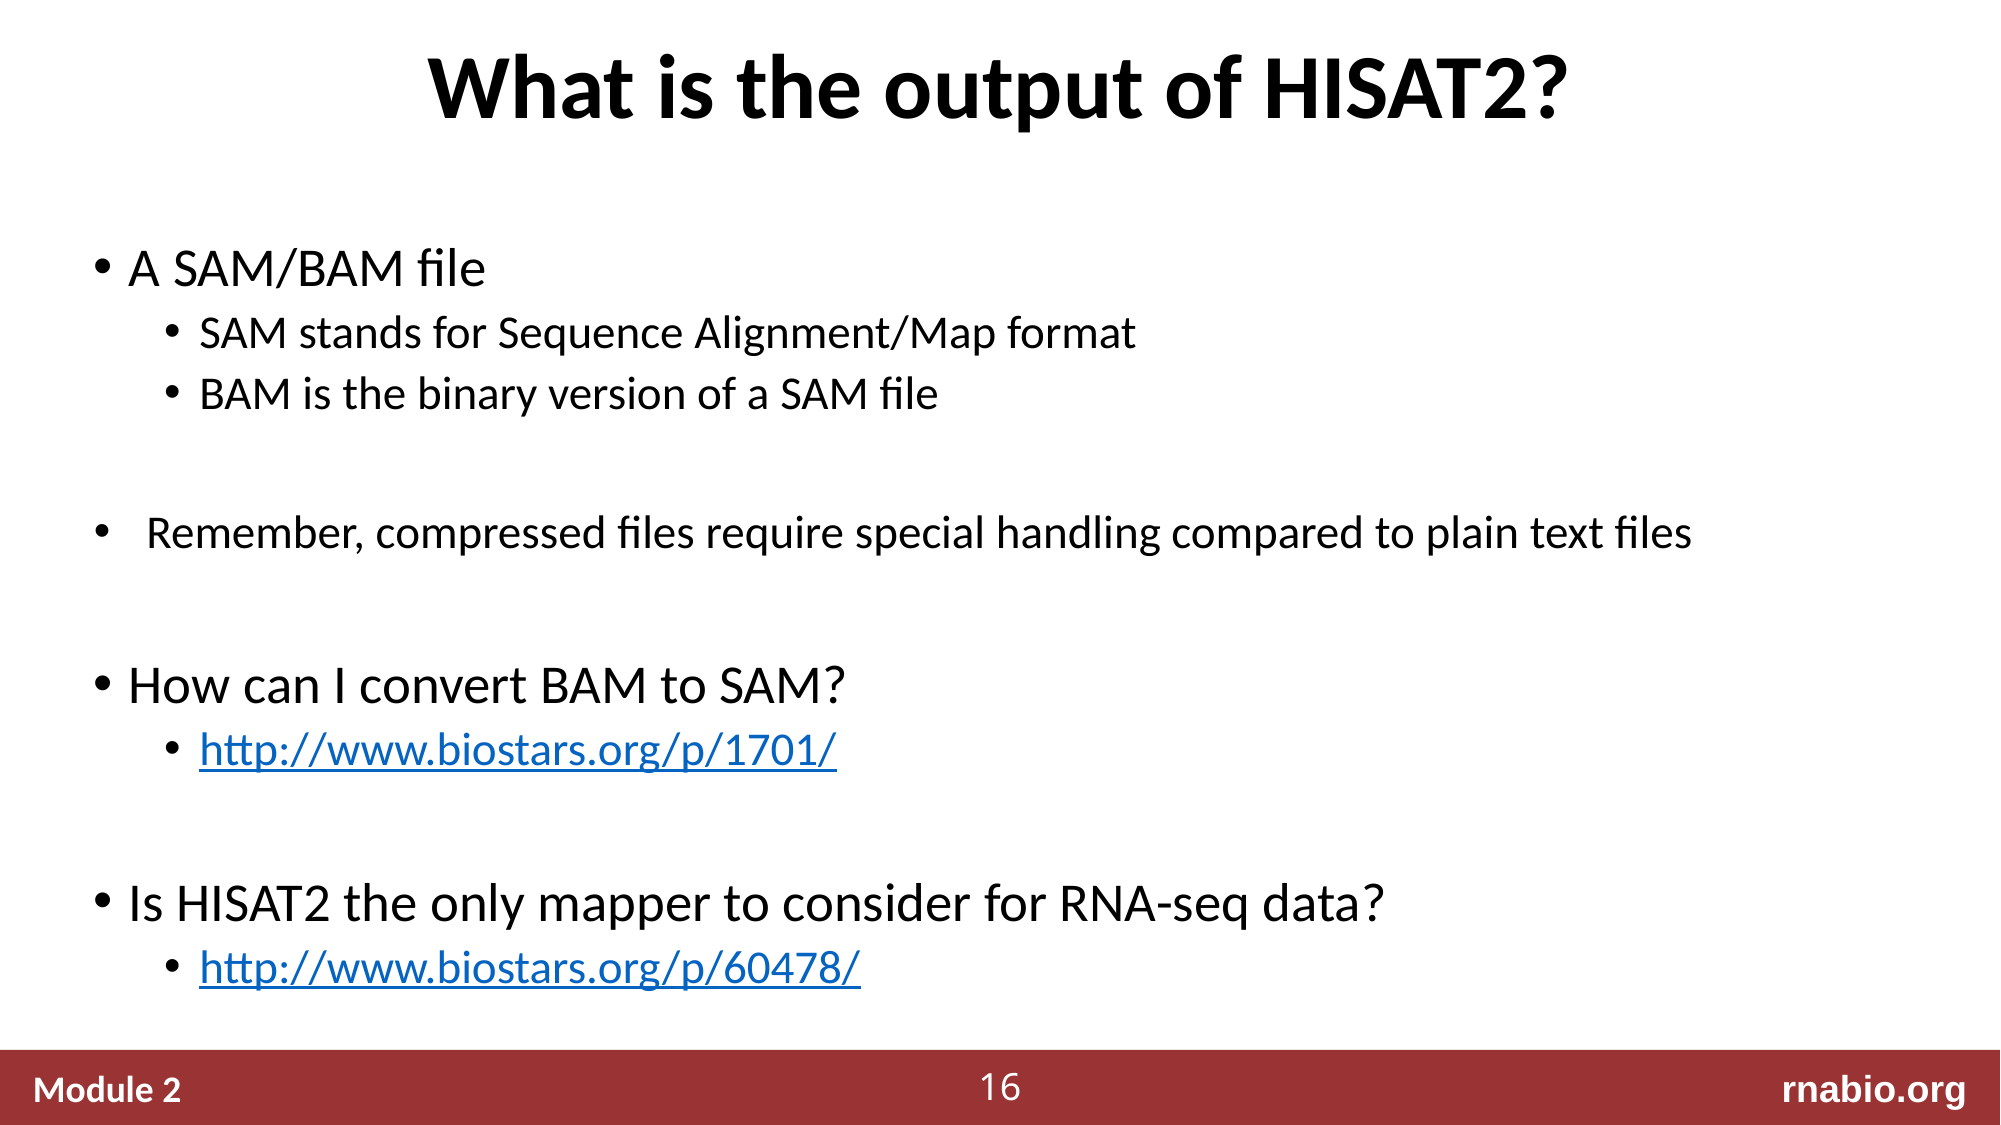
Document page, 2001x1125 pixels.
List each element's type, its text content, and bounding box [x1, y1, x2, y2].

title What is the output of HISAT2? [275, 0, 1725, 184]
list A SAM/BAM file SAM stands for Sequence Alignment/Map format BAM is the binary version of a SAM file Remember, compressed files require special handling compared to plain text files How can I convert BAM to SAM? http://www.biostars.org/p/1701/ Is HISAT2 the only mapper to consider for RNA-seq data? http://www.biostars.org/p/60478/ [78, 231, 1921, 1007]
